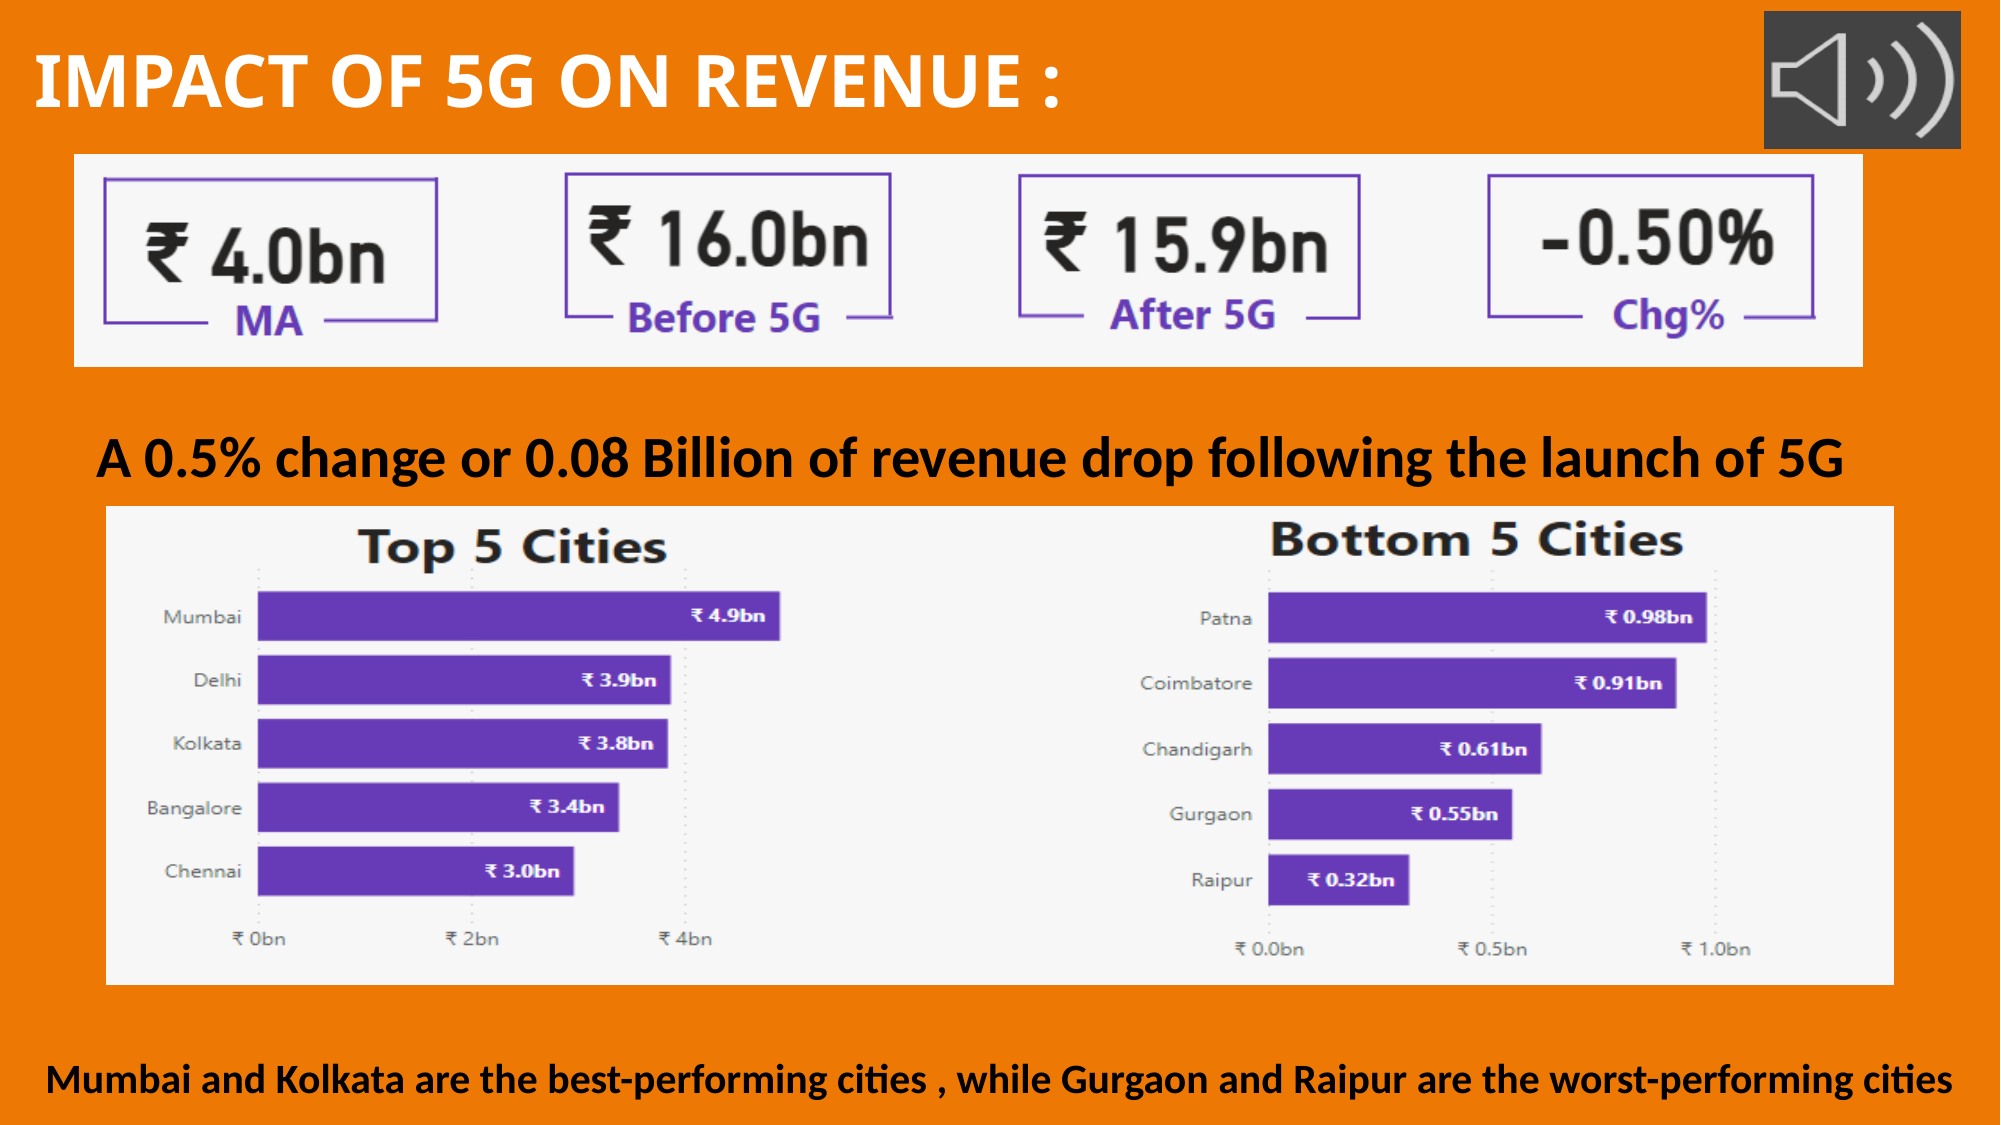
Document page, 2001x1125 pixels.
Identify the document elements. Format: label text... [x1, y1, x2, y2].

title IMPACT OF 5G ON REVENUE : [19, 14, 1144, 155]
picture [1762, 10, 1963, 150]
picture [74, 154, 1863, 367]
text_box Mumbai and Kolkata are the best-performing cities , while Gurgaon and Raipur are the worst-performing cities [15, 1044, 1985, 1110]
picture [106, 506, 1894, 985]
text_box A 0.5% change or 0.08 Billion of revenue drop following the launch of 5G [19, 411, 1923, 497]
